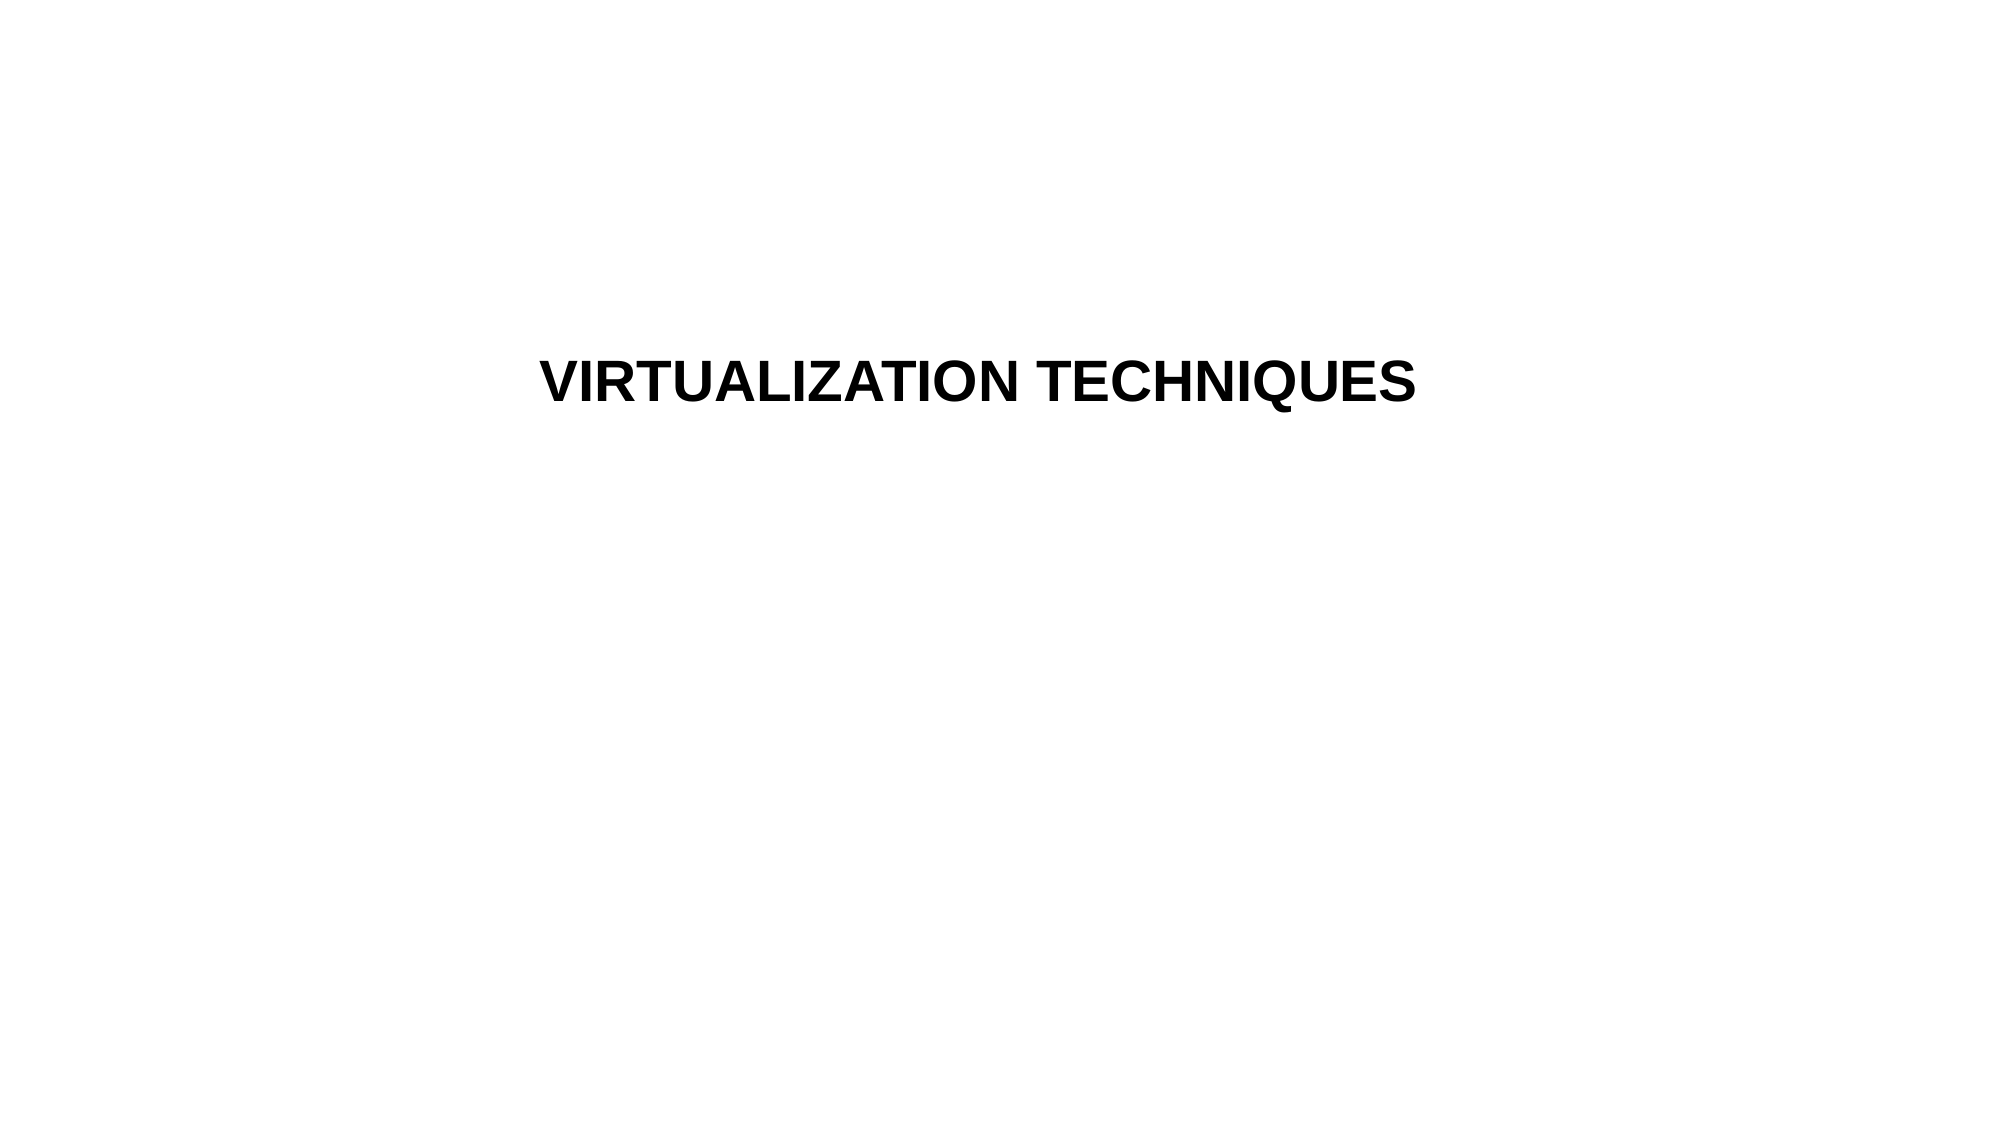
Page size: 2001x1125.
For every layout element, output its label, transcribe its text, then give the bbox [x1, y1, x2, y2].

title VIRTUALIZATION TECHNIQUES [249, 184, 1675, 422]
